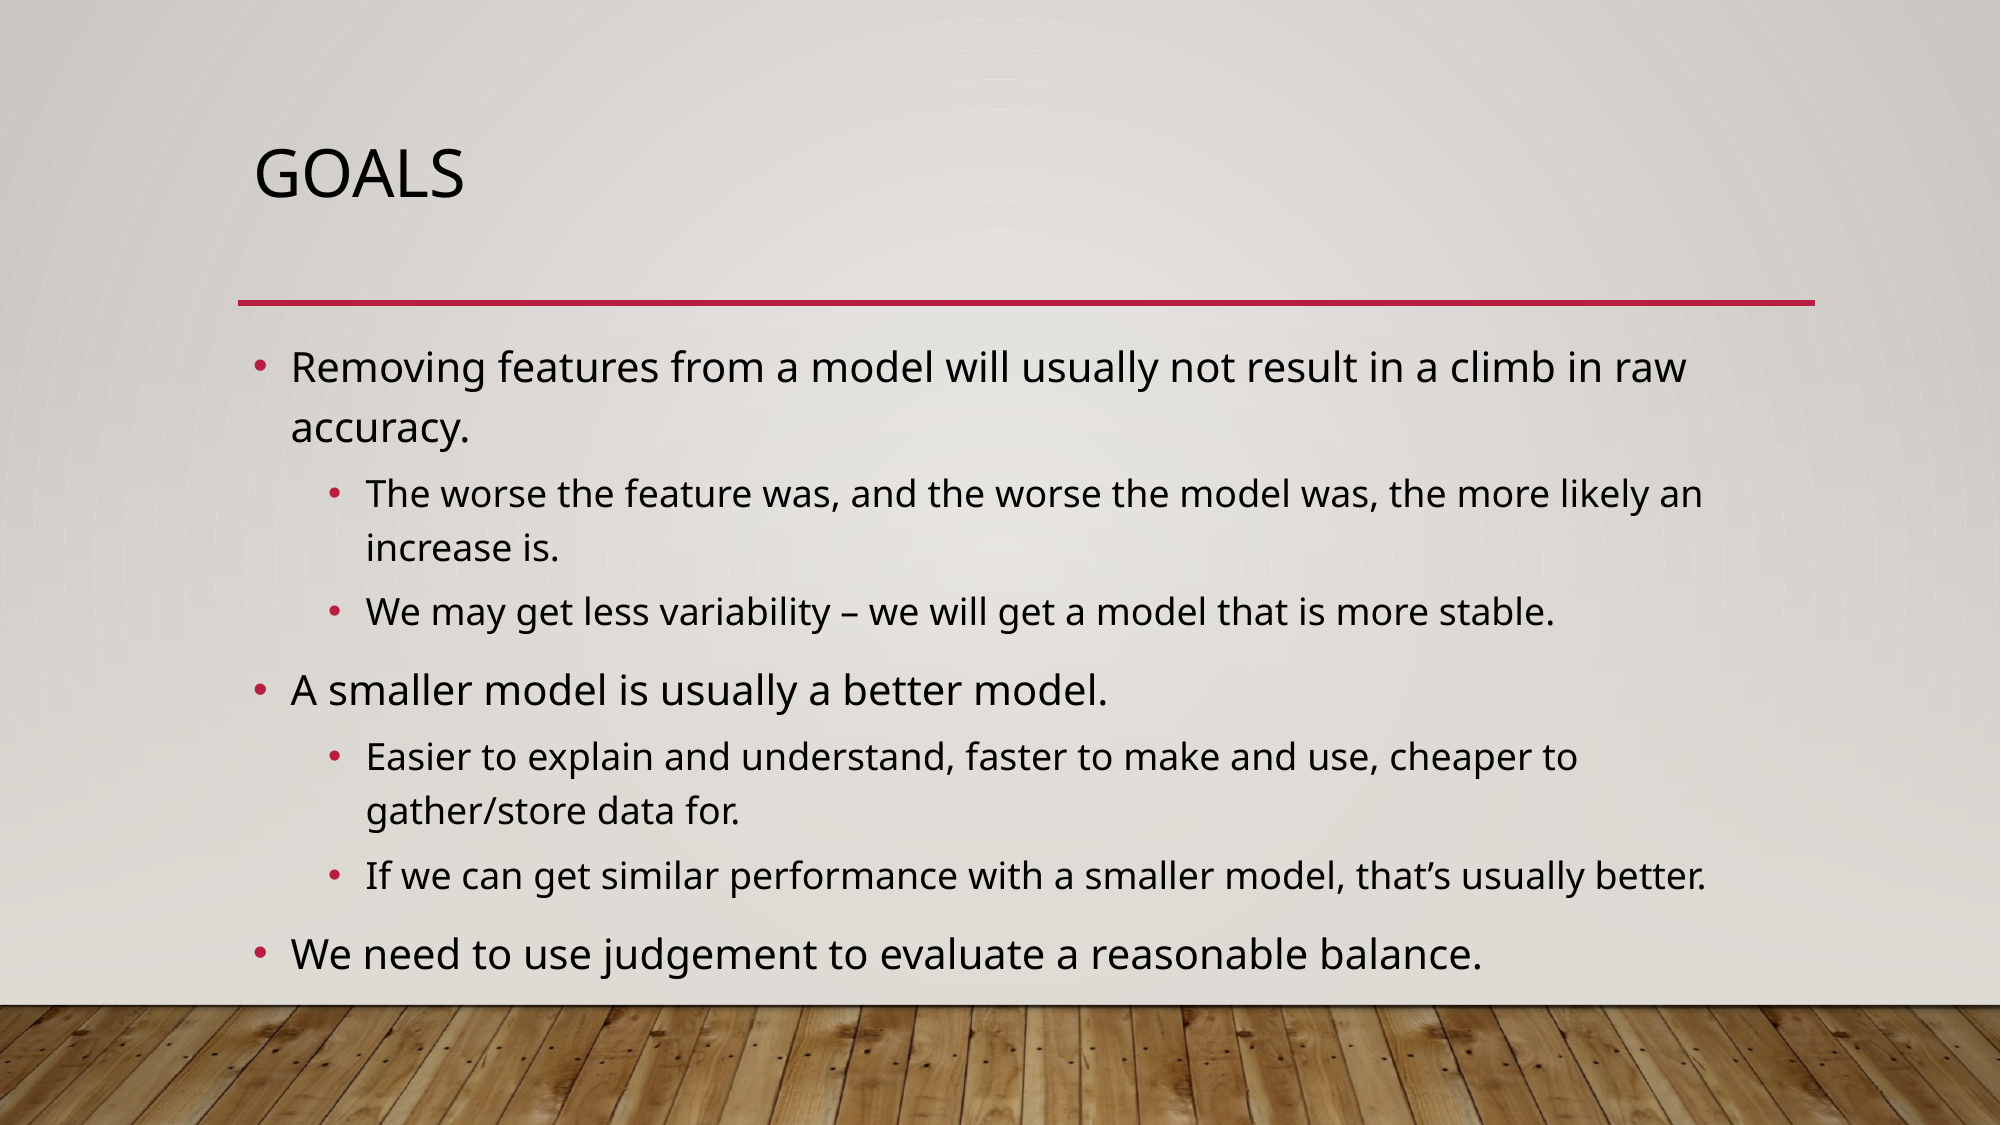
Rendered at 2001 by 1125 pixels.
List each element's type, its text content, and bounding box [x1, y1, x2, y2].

title Goals [238, 131, 1814, 305]
picture [0, 1005, 2000, 1125]
list Removing features from a model will usually not result in a climb in raw accuracy. The worse the feature was, and the worse the model was, the more likely an increase is. We may get less variability – we will get a model that is more stable. A smaller model is usually a better model. Easier to explain and understand, faster to make and use, cheaper to gather/store data for. If we can get similar performance with a smaller model, that’s usually better. We need to use judgement to evaluate a reasonable balance. [238, 322, 1814, 980]
